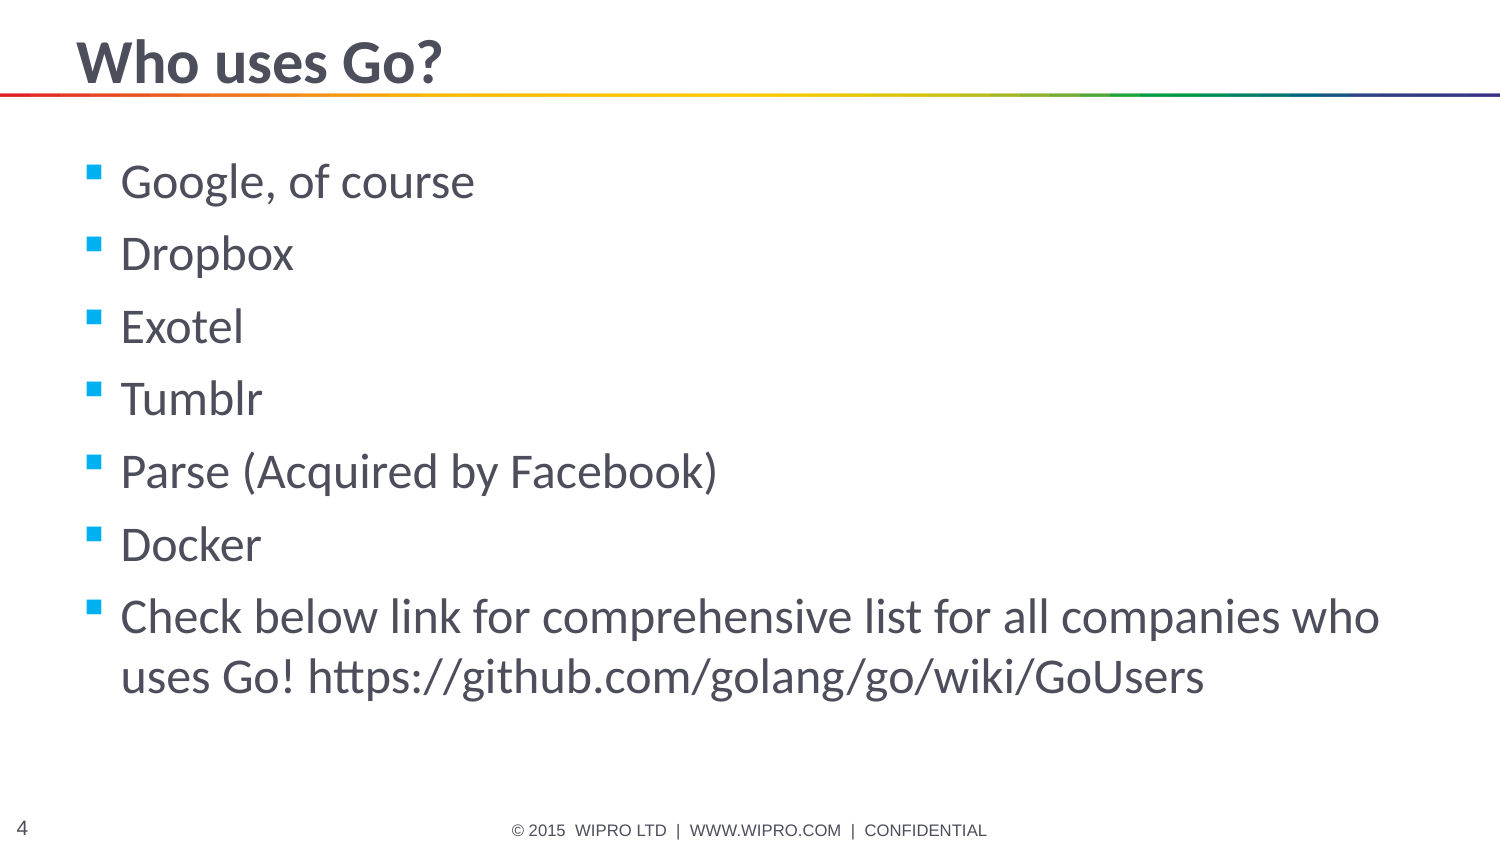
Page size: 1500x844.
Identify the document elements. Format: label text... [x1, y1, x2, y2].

list Google, of course Dropbox Exotel Tumblr Parse (Acquired by Facebook) Docker Check below link for comprehensive list for all companies who uses Go! https://github.com/golang/go/wiki/GoUsers [75, 140, 1425, 775]
title Who uses Go? [74, 0, 1426, 130]
